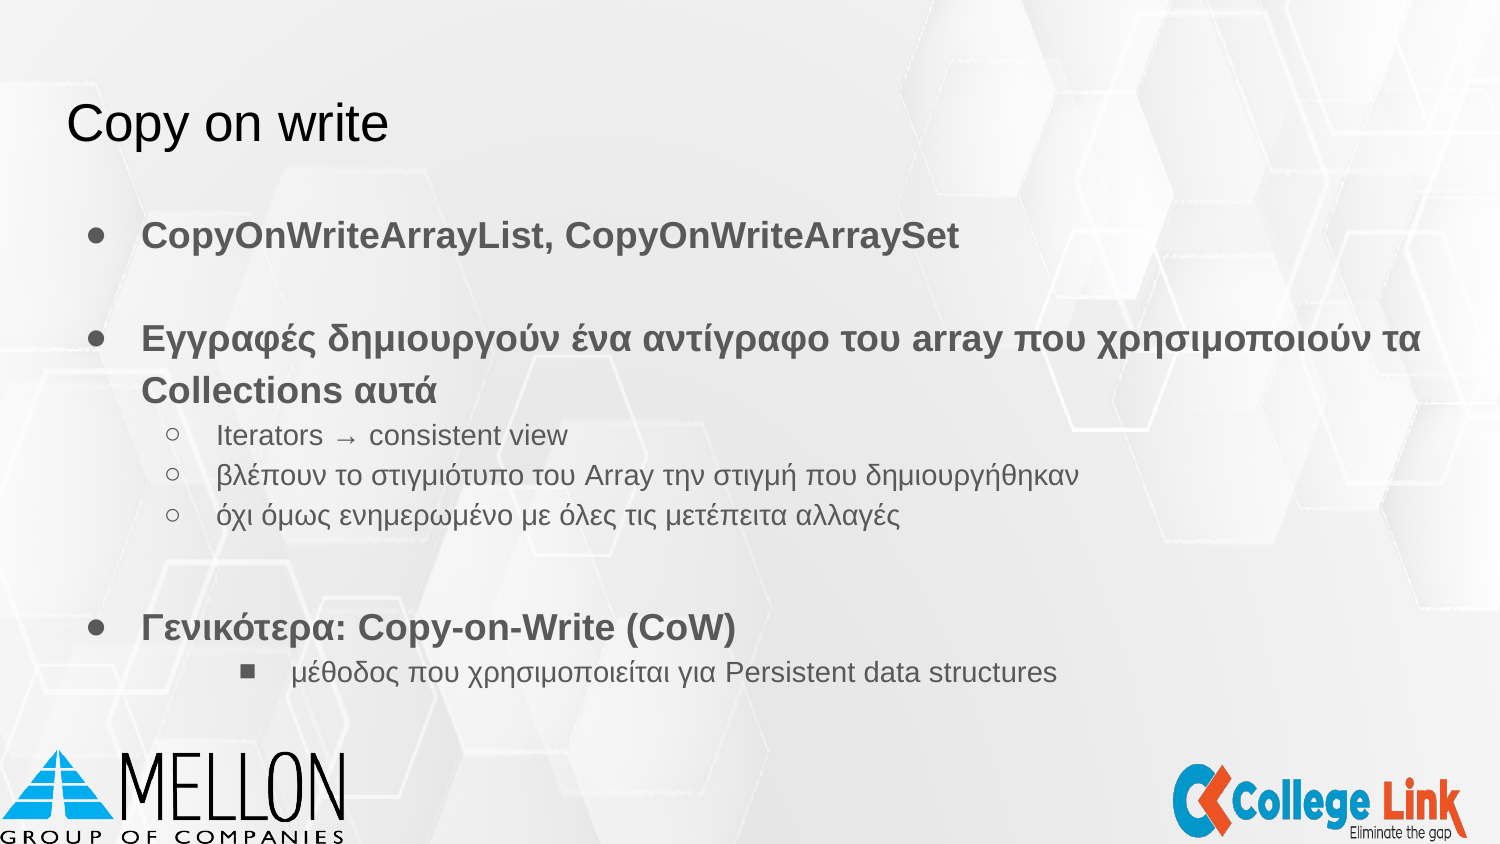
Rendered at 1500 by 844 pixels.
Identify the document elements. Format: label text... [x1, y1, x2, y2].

list CopyOnWriteArrayList, CopyOnWriteArraySet Εγγραφές δημιουργούν ένα αντίγραφο του array που χρησιμοποιούν τα Collections αυτά Iterators → consistent view βλέπουν το στιγμιότυπο του Array την στιγμή που δημιουργήθηκαν όχι όμως ενημερωμένο με όλες τις μετέπειτα αλλαγές Γενικότερα: Copy-on-Write (CoW) μέθοδος που χρησιμοποιείται για Persistent data structures [51, 189, 1449, 750]
picture [0, 0, 1500, 844]
title Copy on write [51, 72, 1449, 167]
